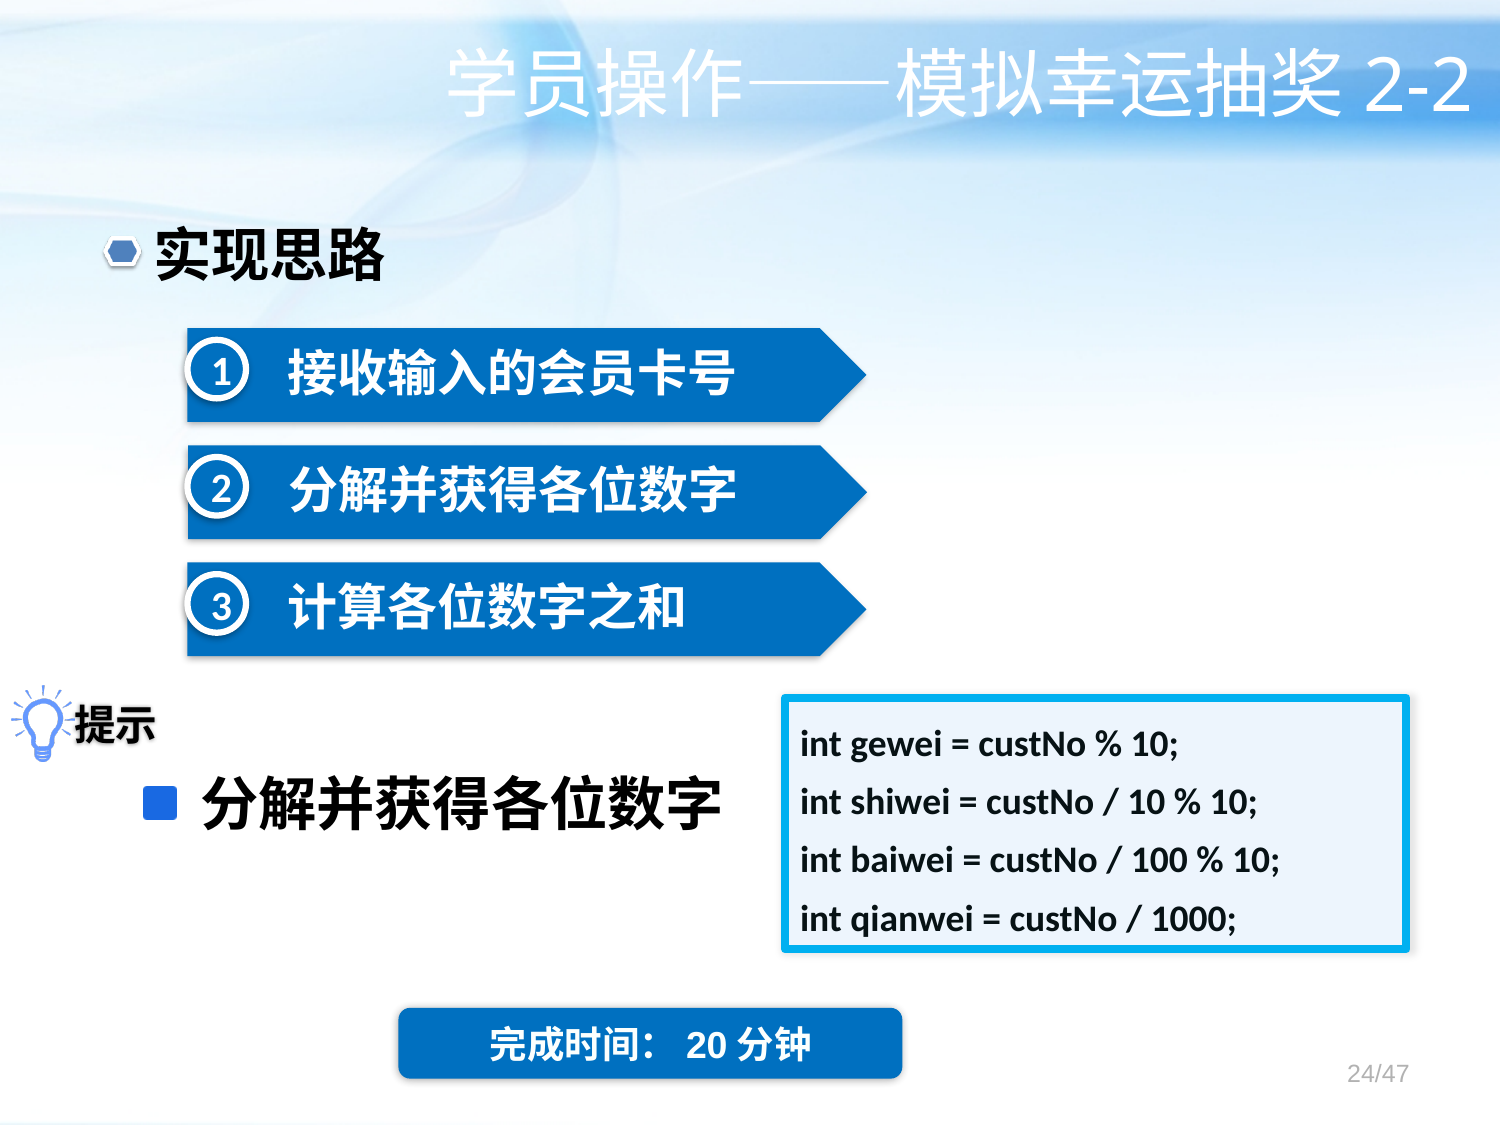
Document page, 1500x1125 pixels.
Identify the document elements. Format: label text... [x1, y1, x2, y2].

picture [143, 786, 177, 820]
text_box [11, 685, 174, 762]
text_box int gewei = custNo % 10; int shiwei = custNo / 10 % 10; int baiwei = custNo / 100 % 10; int qianwei = custNo / 1000; [785, 697, 1407, 950]
picture [0, 0, 1500, 1125]
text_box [187, 327, 868, 423]
picture [97, 232, 147, 274]
list 实现思路 [82, 210, 1432, 1020]
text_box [187, 445, 868, 540]
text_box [398, 1007, 903, 1079]
slide_number /47 [1383, 1042, 1425, 1103]
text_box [187, 562, 868, 657]
text_box 分解并获得各位数字 [128, 621, 1383, 1125]
title 学员操作——模拟幸运抽奖2-2 [278, 35, 1489, 129]
